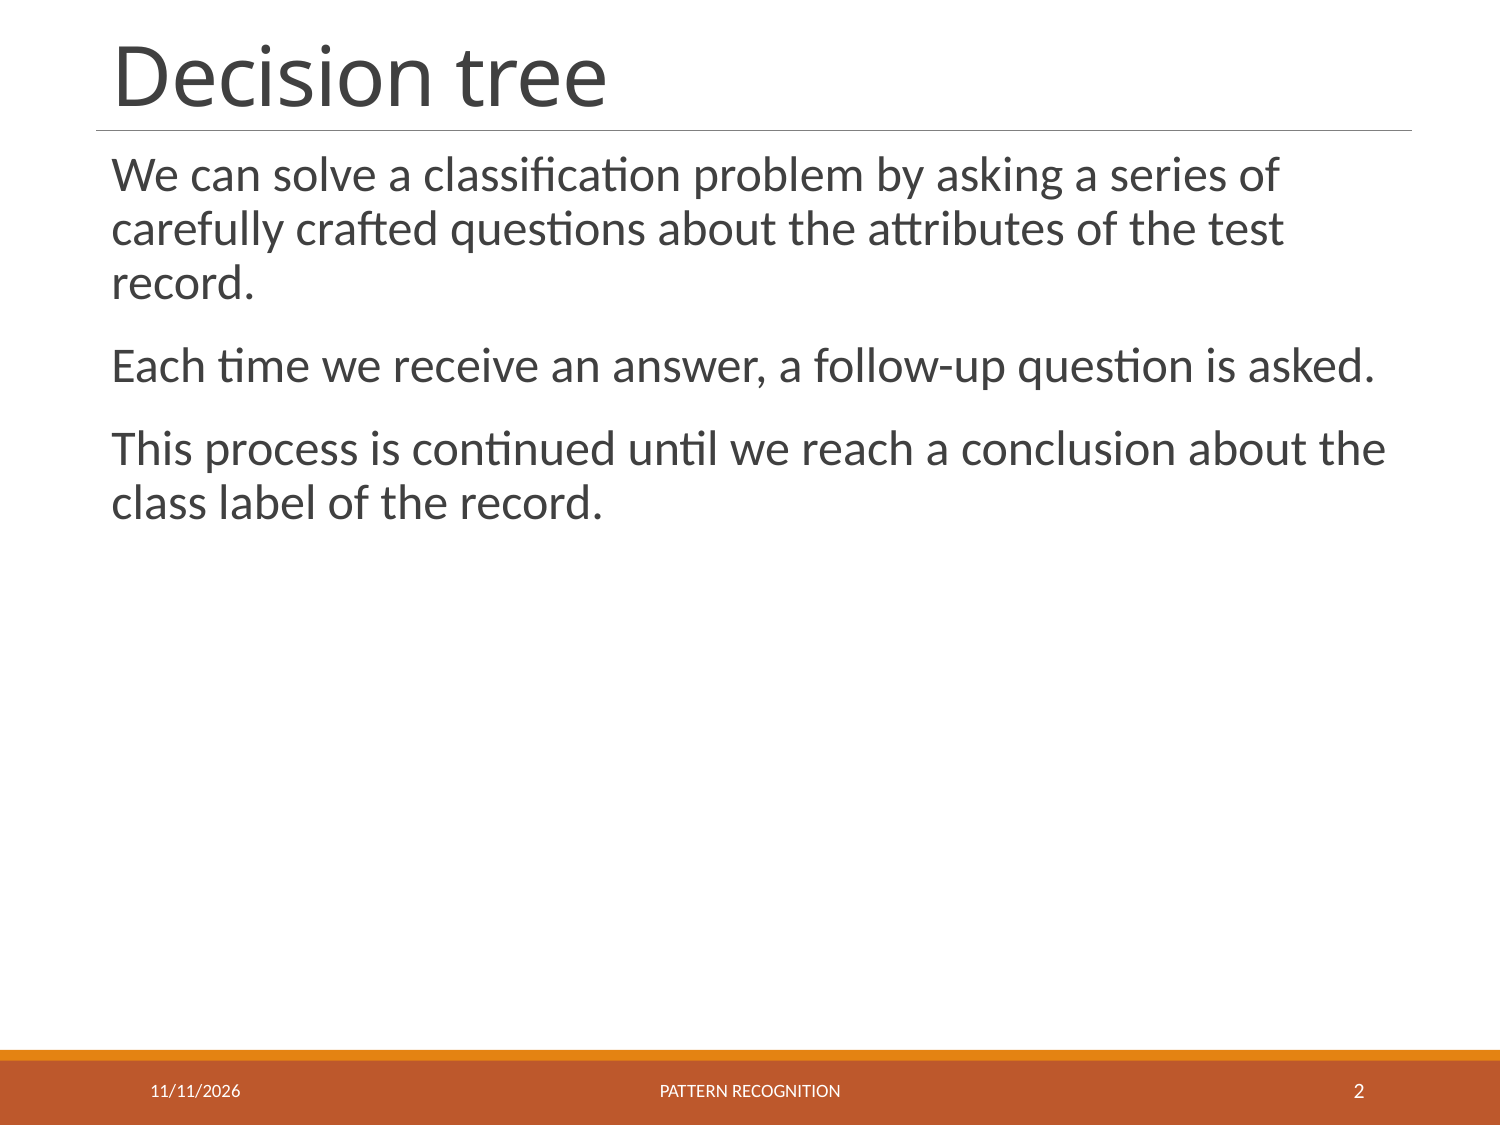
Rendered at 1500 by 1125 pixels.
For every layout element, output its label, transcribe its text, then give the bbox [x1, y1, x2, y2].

list We can solve a classification problem by asking a series of carefully crafted questions about the attributes of the test record. Each time we receive an answer, a follow-up question is asked. This process is continued until we reach a conclusion about the class label of the record. [96, 140, 1413, 1034]
title Decision tree [96, 19, 1413, 131]
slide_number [135, 1059, 440, 1120]
footer Pattern recognition [453, 1059, 1047, 1120]
slide_number 2 [1218, 1059, 1380, 1120]
